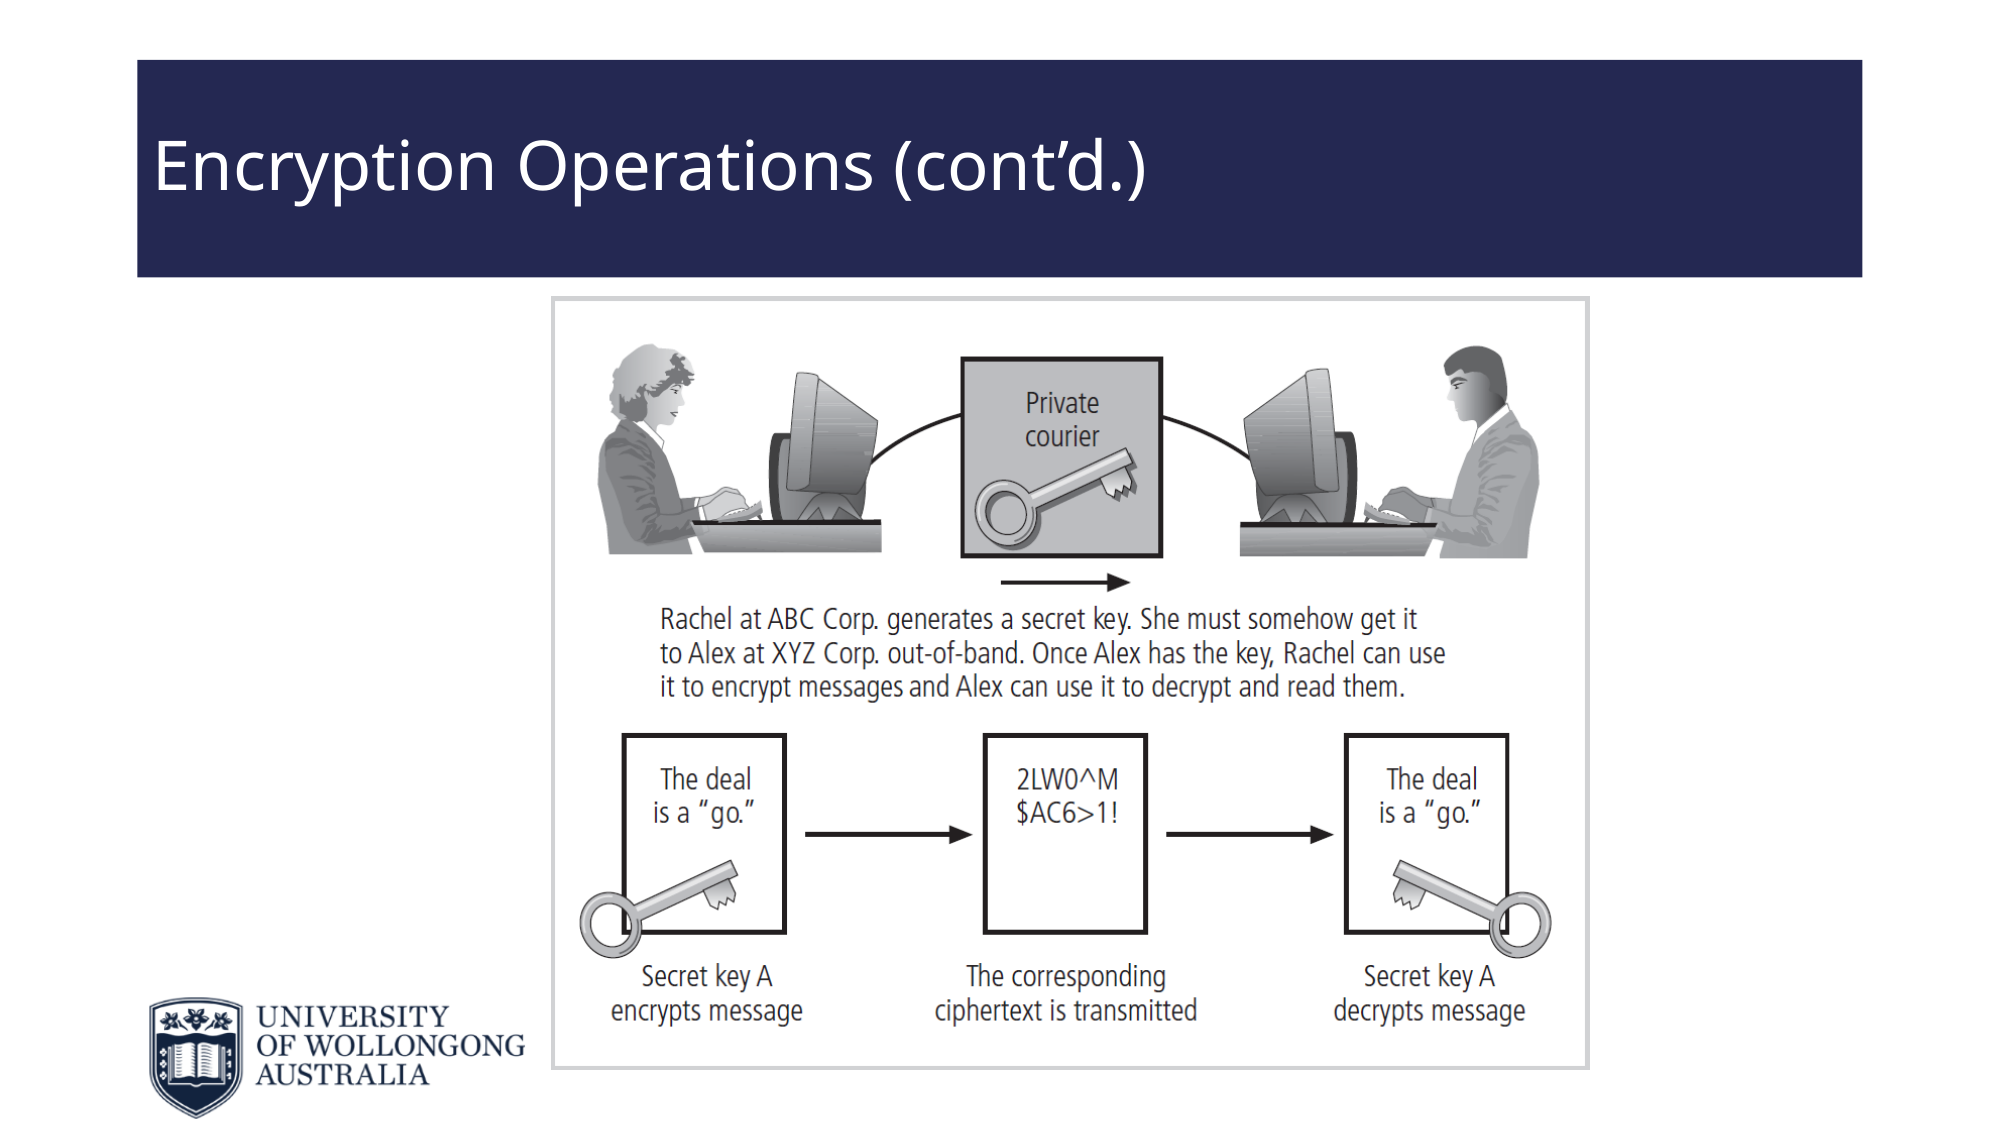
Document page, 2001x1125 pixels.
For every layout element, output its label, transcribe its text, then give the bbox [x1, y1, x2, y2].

picture [137, 987, 548, 1125]
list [551, 296, 1591, 1071]
title Encryption Operations (cont’d.) [137, 59, 1863, 278]
